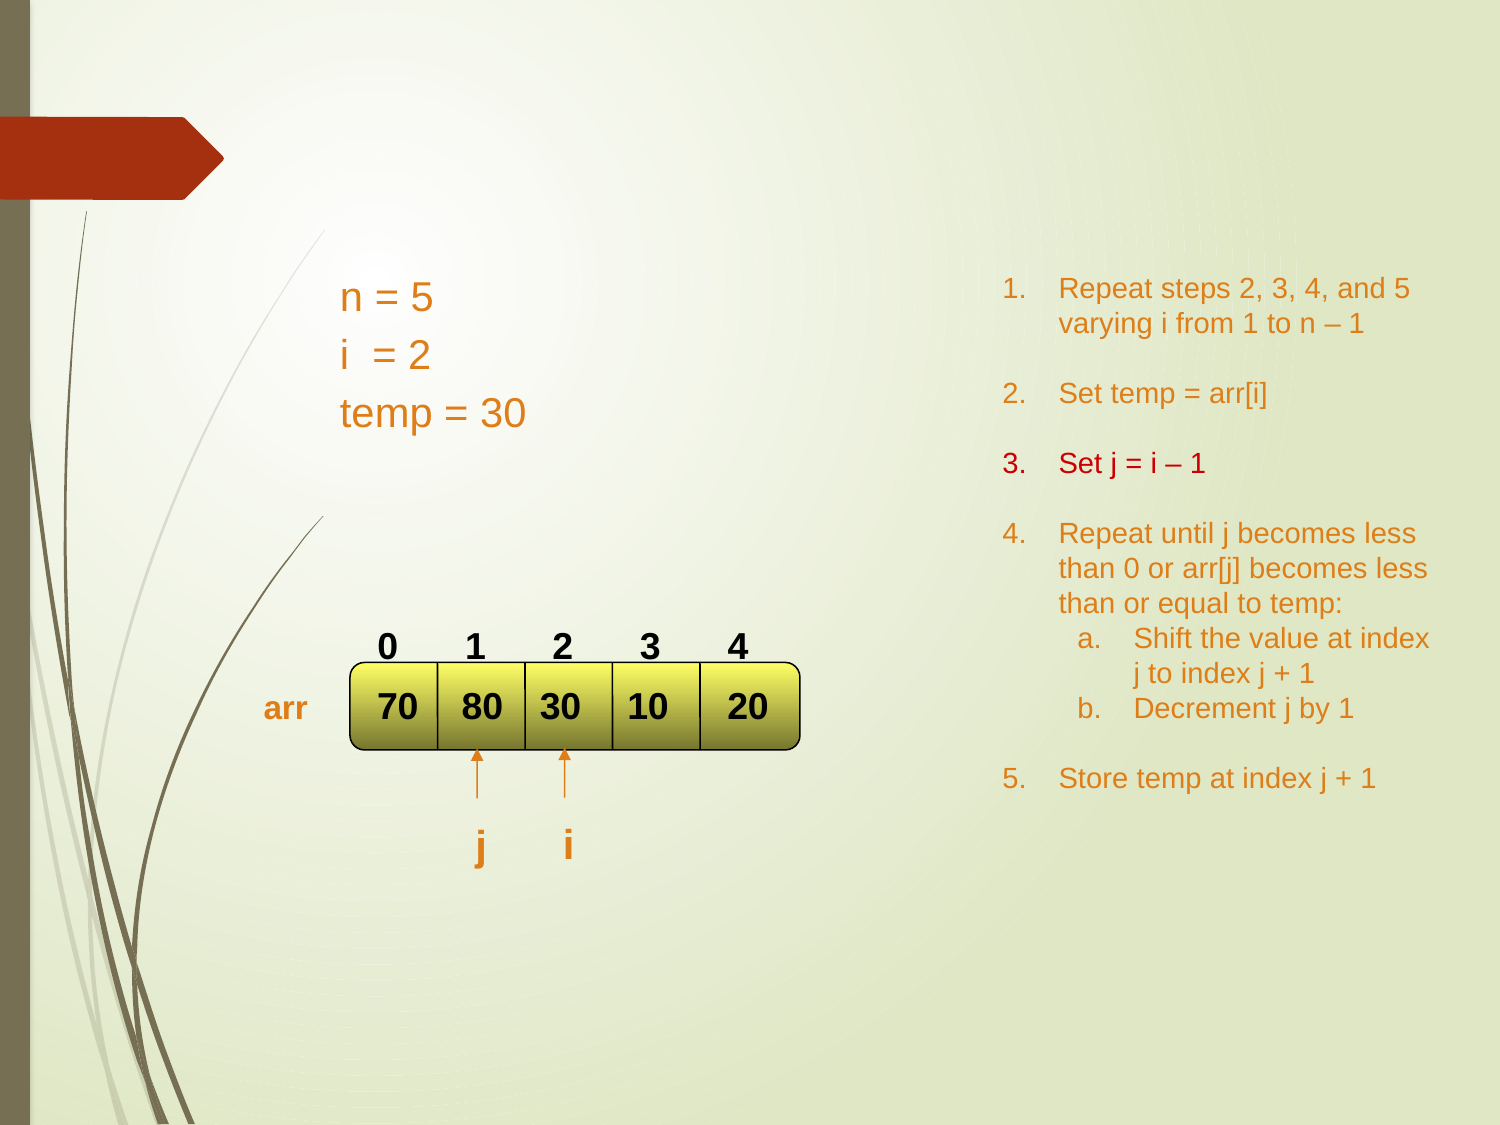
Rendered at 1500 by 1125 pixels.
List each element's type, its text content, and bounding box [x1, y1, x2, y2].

text_box [526, 662, 612, 750]
text_box 20 [712, 674, 789, 735]
text_box [558, 747, 571, 798]
text_box 10 [612, 674, 689, 735]
text_box 30 [524, 674, 601, 735]
text_box [470, 748, 484, 799]
text_box 4 [712, 614, 764, 674]
text_box n = 5 i = 2 temp = 30 [250, 262, 963, 950]
text_box [349, 662, 437, 750]
text_box 2 [537, 614, 589, 674]
text_box arr [248, 678, 324, 734]
text_box 1 [450, 614, 501, 674]
text_box j [460, 810, 502, 876]
text_box 3 [625, 614, 676, 674]
text_box 80 [446, 674, 523, 735]
text_box [613, 662, 800, 750]
text_box [438, 662, 525, 750]
text_box Repeat steps 2, 3, 4, and 5 varying i from 1 to n – 1 Set temp = arr[i] Set j = i – 1 Repeat until j becomes less than 0 or arr[j] becomes less than or equal to temp: Shift the value at index j to index j + 1 Decrement j by 1 Store temp at index j + 1 [987, 262, 1450, 907]
text_box 0 [362, 614, 414, 674]
text_box 70 [362, 674, 439, 735]
text_box i [548, 810, 590, 875]
